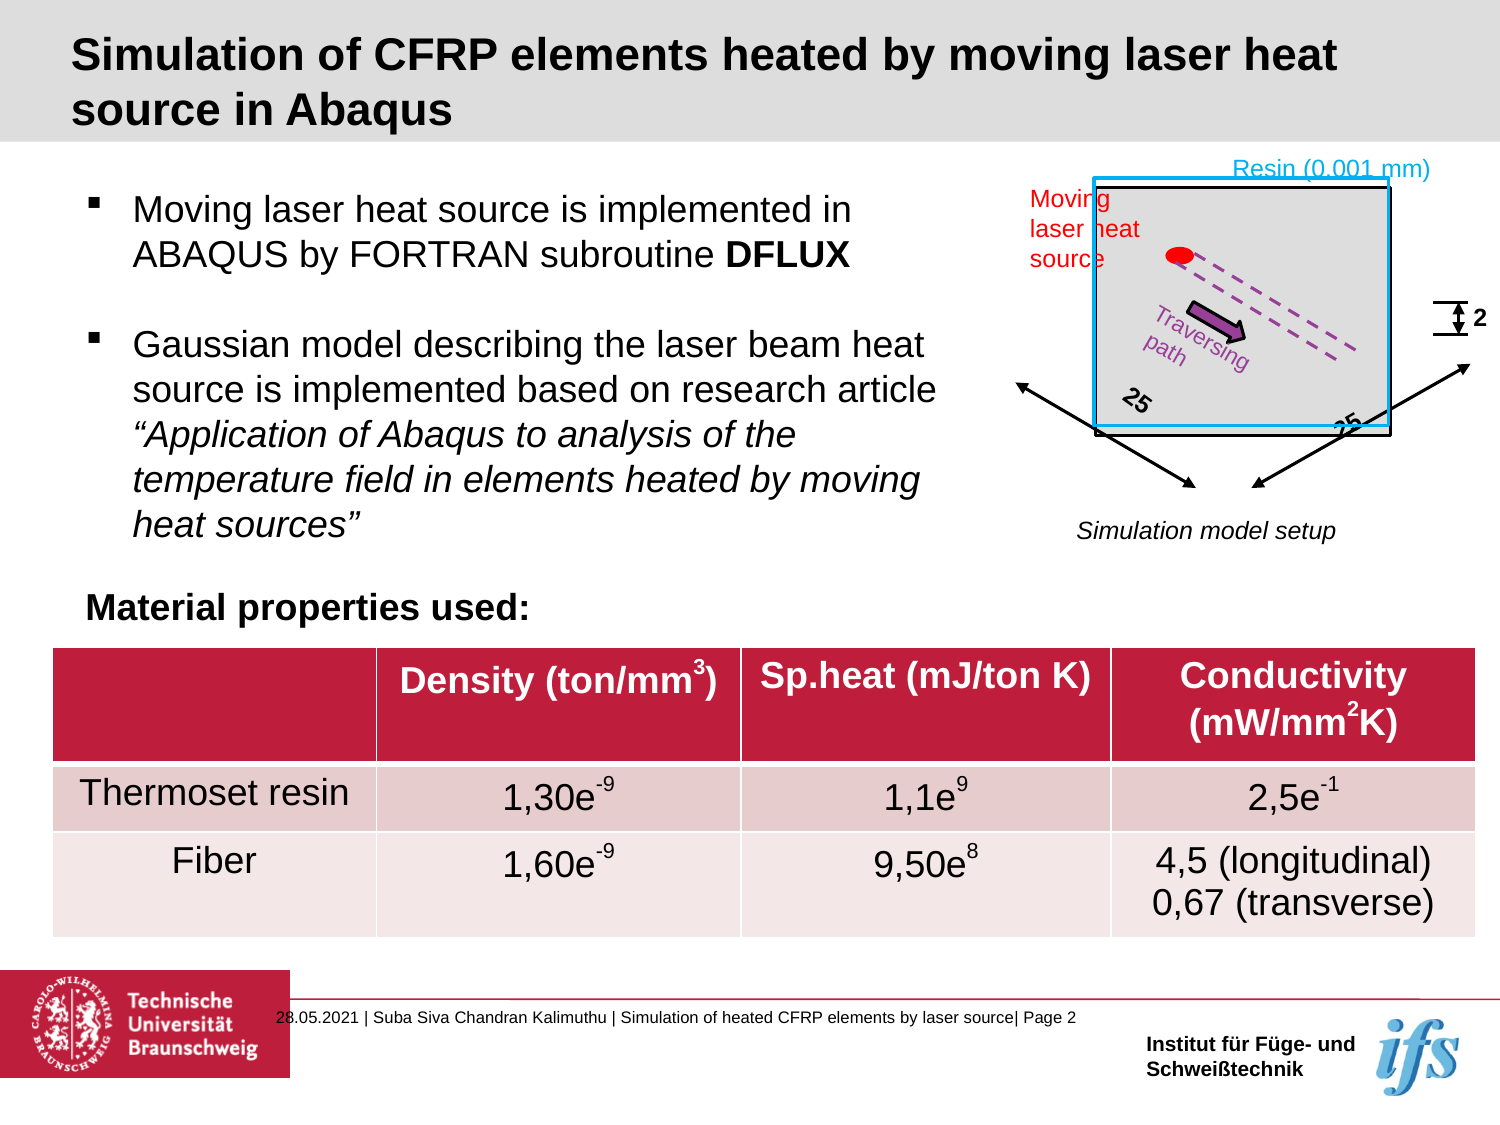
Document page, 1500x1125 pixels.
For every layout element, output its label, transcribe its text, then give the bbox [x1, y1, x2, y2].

table_header Conductivity (mW/mm2K) [1112, 648, 1475, 761]
table_cell 2,5e-1 [1112, 767, 1475, 831]
text_box Moving laser heat source [1015, 175, 1178, 281]
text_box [1251, 363, 1471, 489]
table_header Density (ton/mm3) [377, 648, 740, 761]
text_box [1194, 253, 1358, 352]
table_cell 1,1e9 [742, 767, 1110, 831]
picture [0, 970, 290, 1078]
text_box [1218, 427, 1245, 437]
text_box 2 [1458, 294, 1493, 339]
table_cell Fiber [53, 833, 376, 937]
text_box Resin (0.001 mm) [1217, 144, 1477, 190]
picture [1376, 1019, 1459, 1096]
table_cell 1,30e-9 [377, 767, 740, 831]
table_header [53, 648, 376, 761]
title Simulation of CFRP elements heated by moving laser heat source in Abaqus [70, 17, 1445, 135]
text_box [1175, 261, 1192, 361]
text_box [1014, 382, 1197, 489]
table_cell 4,5 (longitudinal) 0,67 (transverse) [1112, 833, 1475, 937]
text_box [1092, 176, 1390, 427]
text_box 25 [1200, 427, 1218, 439]
table_cell 9,50e8 [742, 833, 1110, 937]
table_cell 1,60e-9 [377, 833, 740, 937]
table_header Sp.heat (mJ/ton K) [742, 648, 1110, 761]
text_box Simulation model setup [972, 507, 1441, 552]
table_cell Thermoset resin [53, 767, 376, 831]
text_box Moving laser heat source is implemented in ABAQUS by FORTRAN subroutine DFLUX Gaussian model describing the laser beam heat source is implemented based on research article “Application of Abaqus to analysis of the temperature field in elements heated by moving heat sources” [70, 177, 985, 553]
text_box Material properties used: [70, 575, 602, 636]
